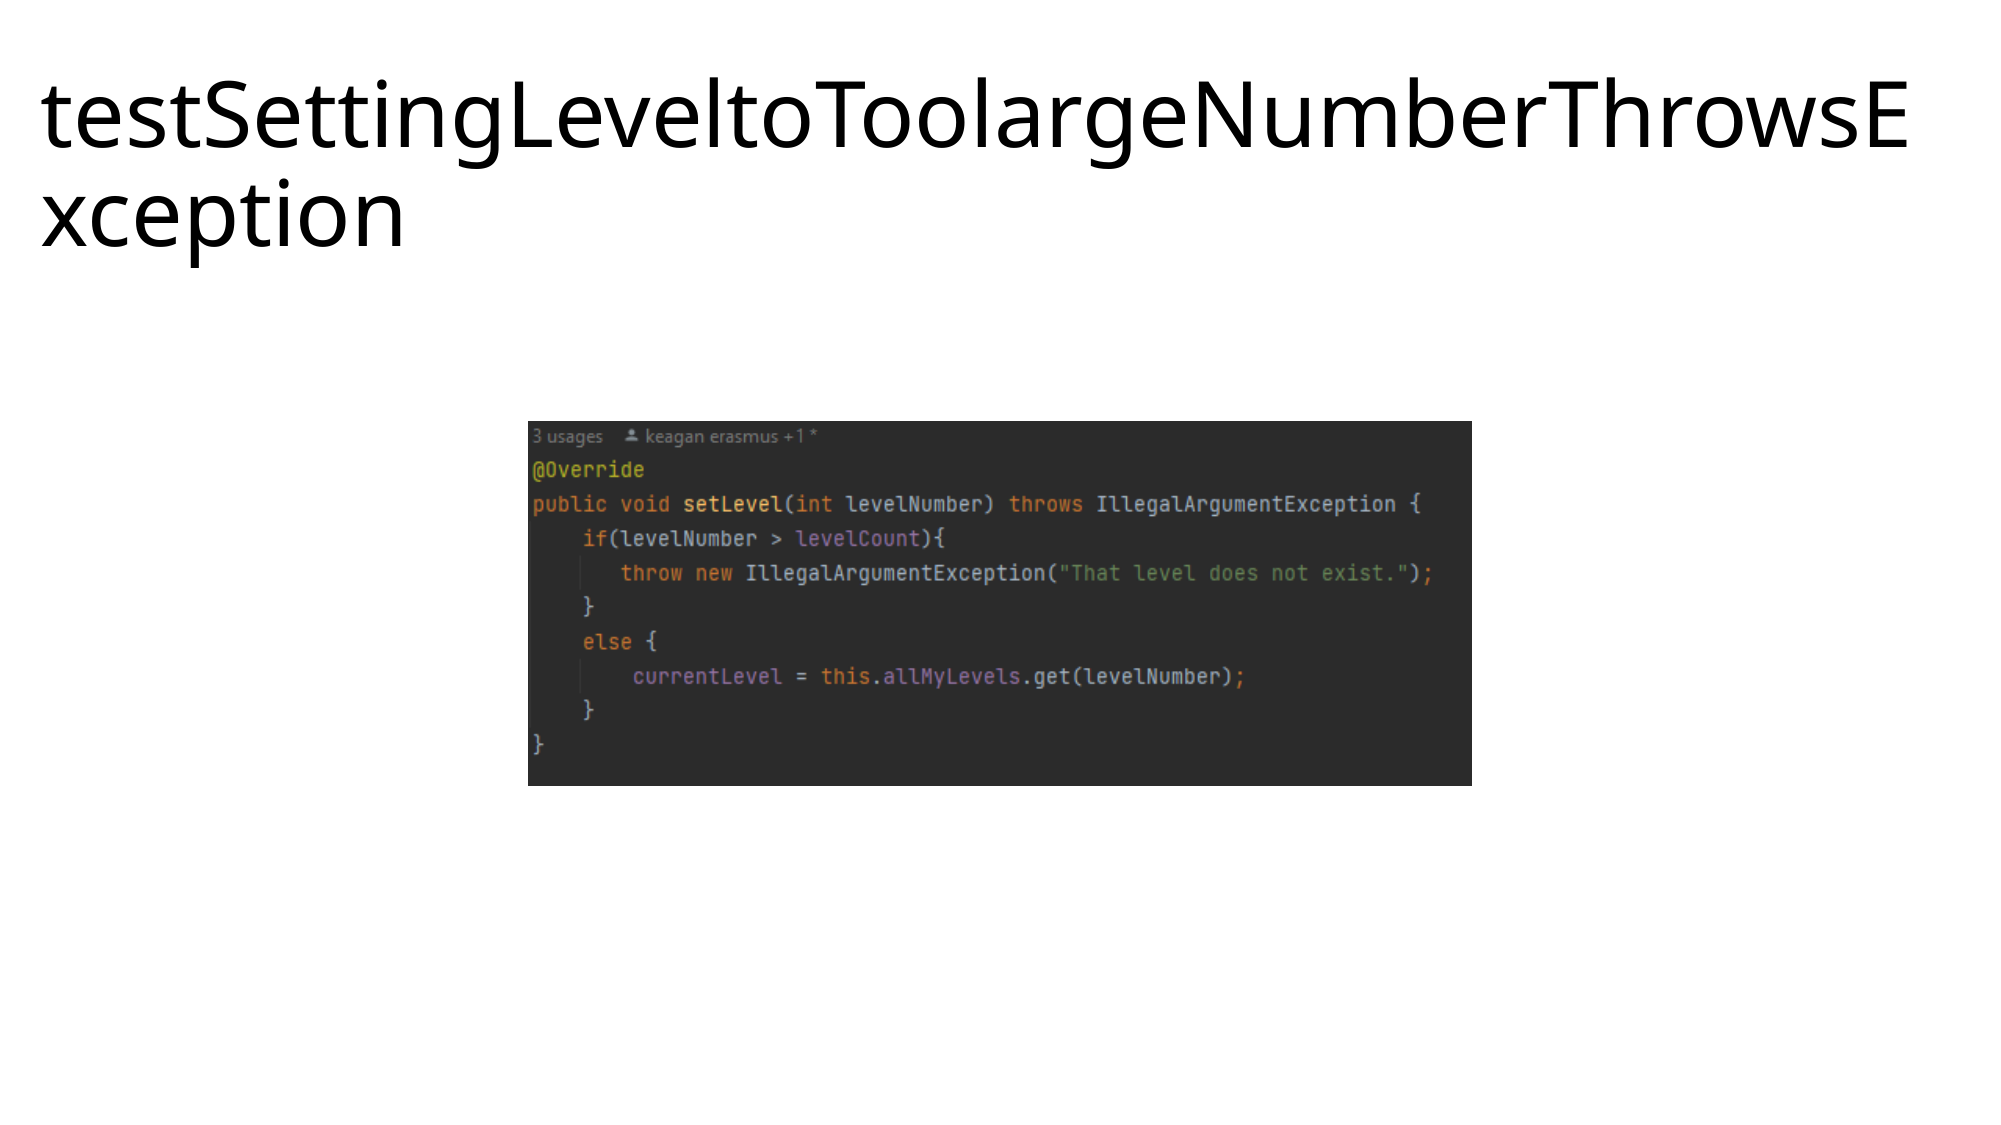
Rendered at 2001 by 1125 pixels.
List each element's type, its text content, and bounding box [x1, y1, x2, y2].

title testSettingLeveltoToolargeNumberThrowsException [25, 58, 1975, 276]
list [528, 421, 1472, 786]
